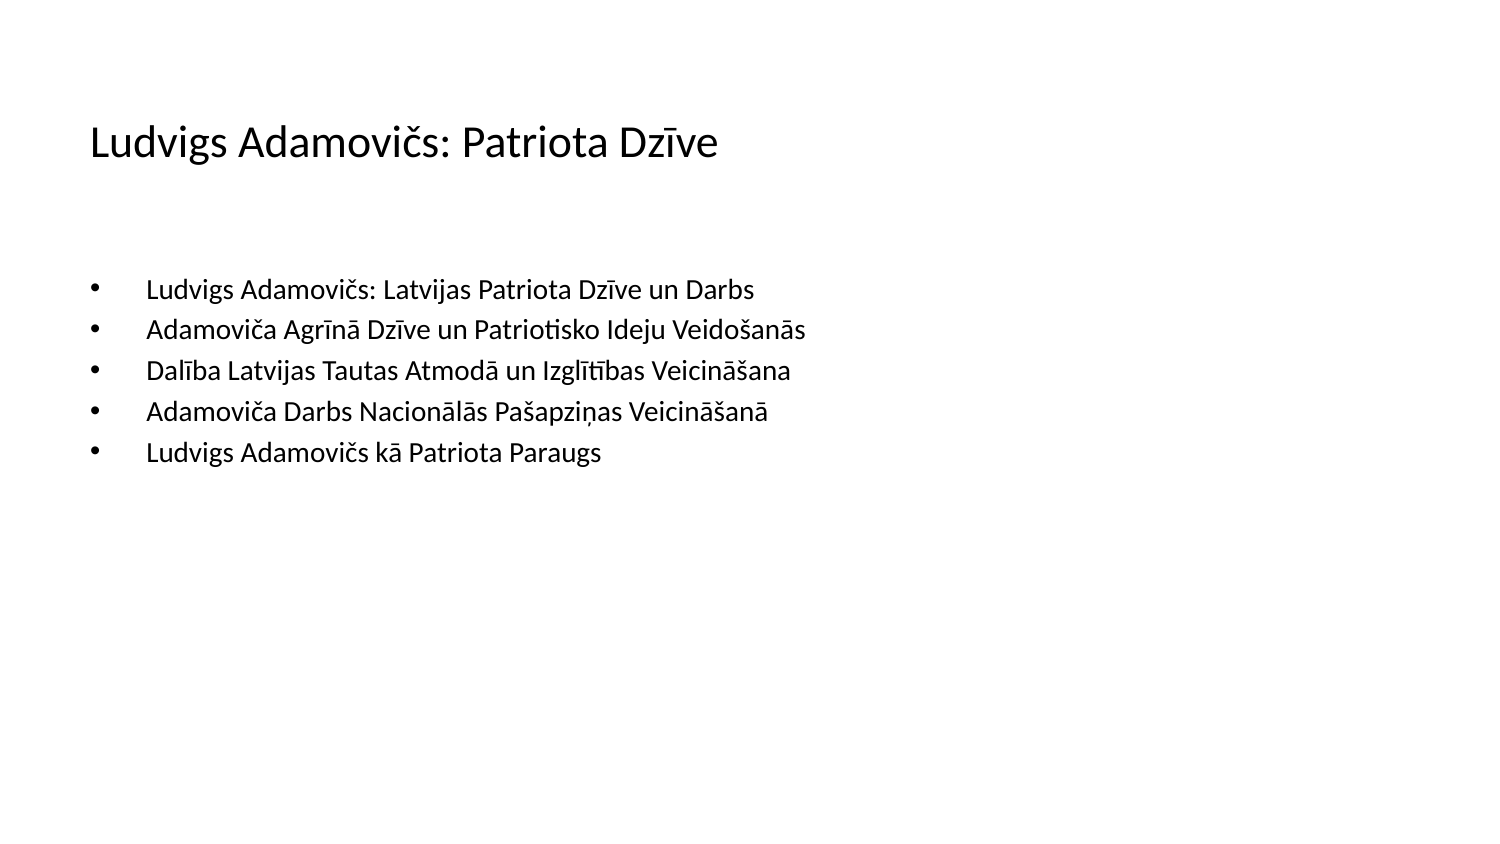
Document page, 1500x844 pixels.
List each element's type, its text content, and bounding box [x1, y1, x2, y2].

title Ludvigs Adamovičs: Patriota Dzīve [75, 45, 1425, 233]
list Ludvigs Adamovičs: Latvijas Patriota Dzīve un Darbs Adamoviča Agrīnā Dzīve un Patriotisko Ideju Veidošanās Dalība Latvijas Tautas Atmodā un Izglītības Veicināšana Adamoviča Darbs Nacionālās Pašapziņas Veicināšanā Ludvigs Adamovičs kā Patriota Paraugs [75, 262, 1425, 844]
